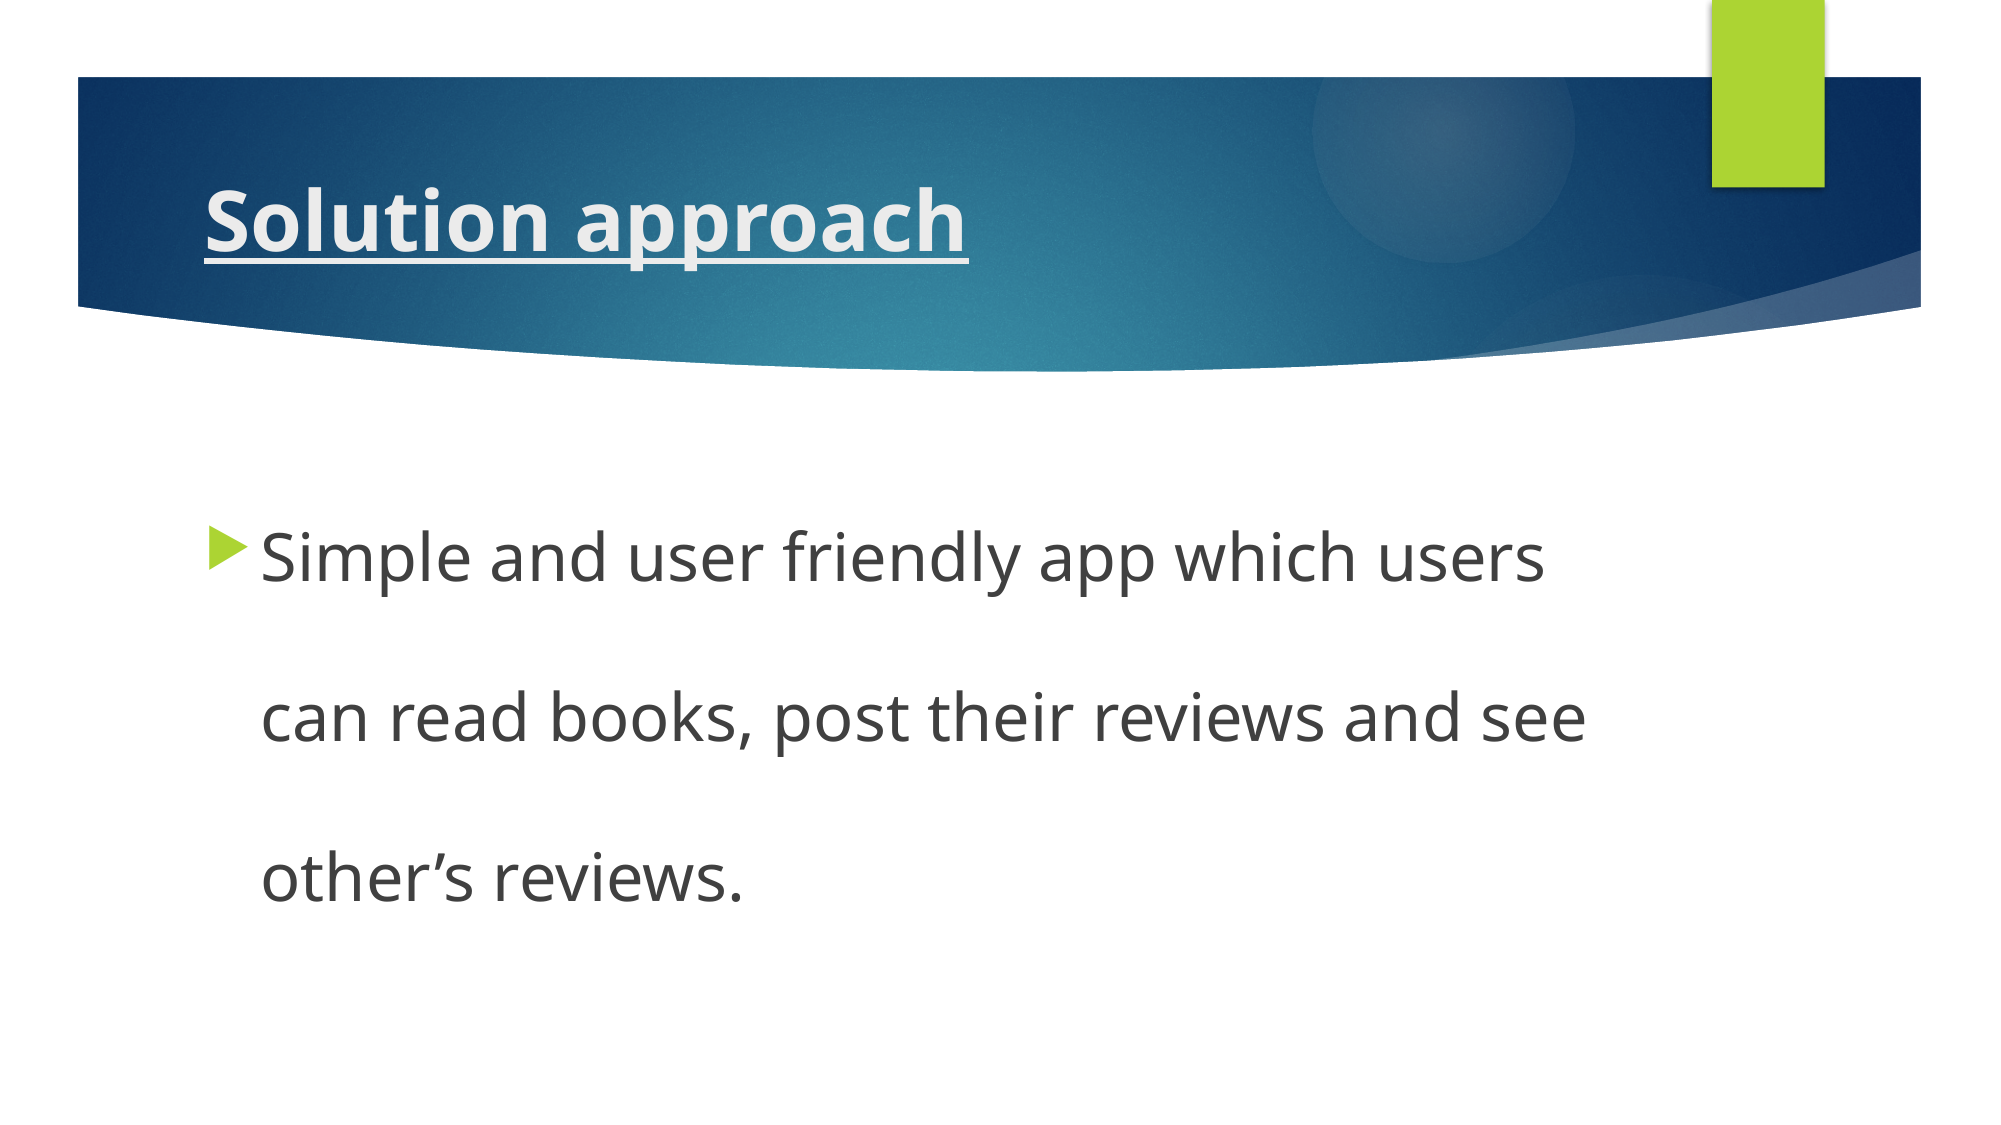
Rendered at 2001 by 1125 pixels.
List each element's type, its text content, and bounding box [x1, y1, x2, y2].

title Solution approach [189, 159, 1627, 276]
list Simple and user friendly app which users can read books, post their reviews and see other’s reviews. [189, 427, 1627, 988]
